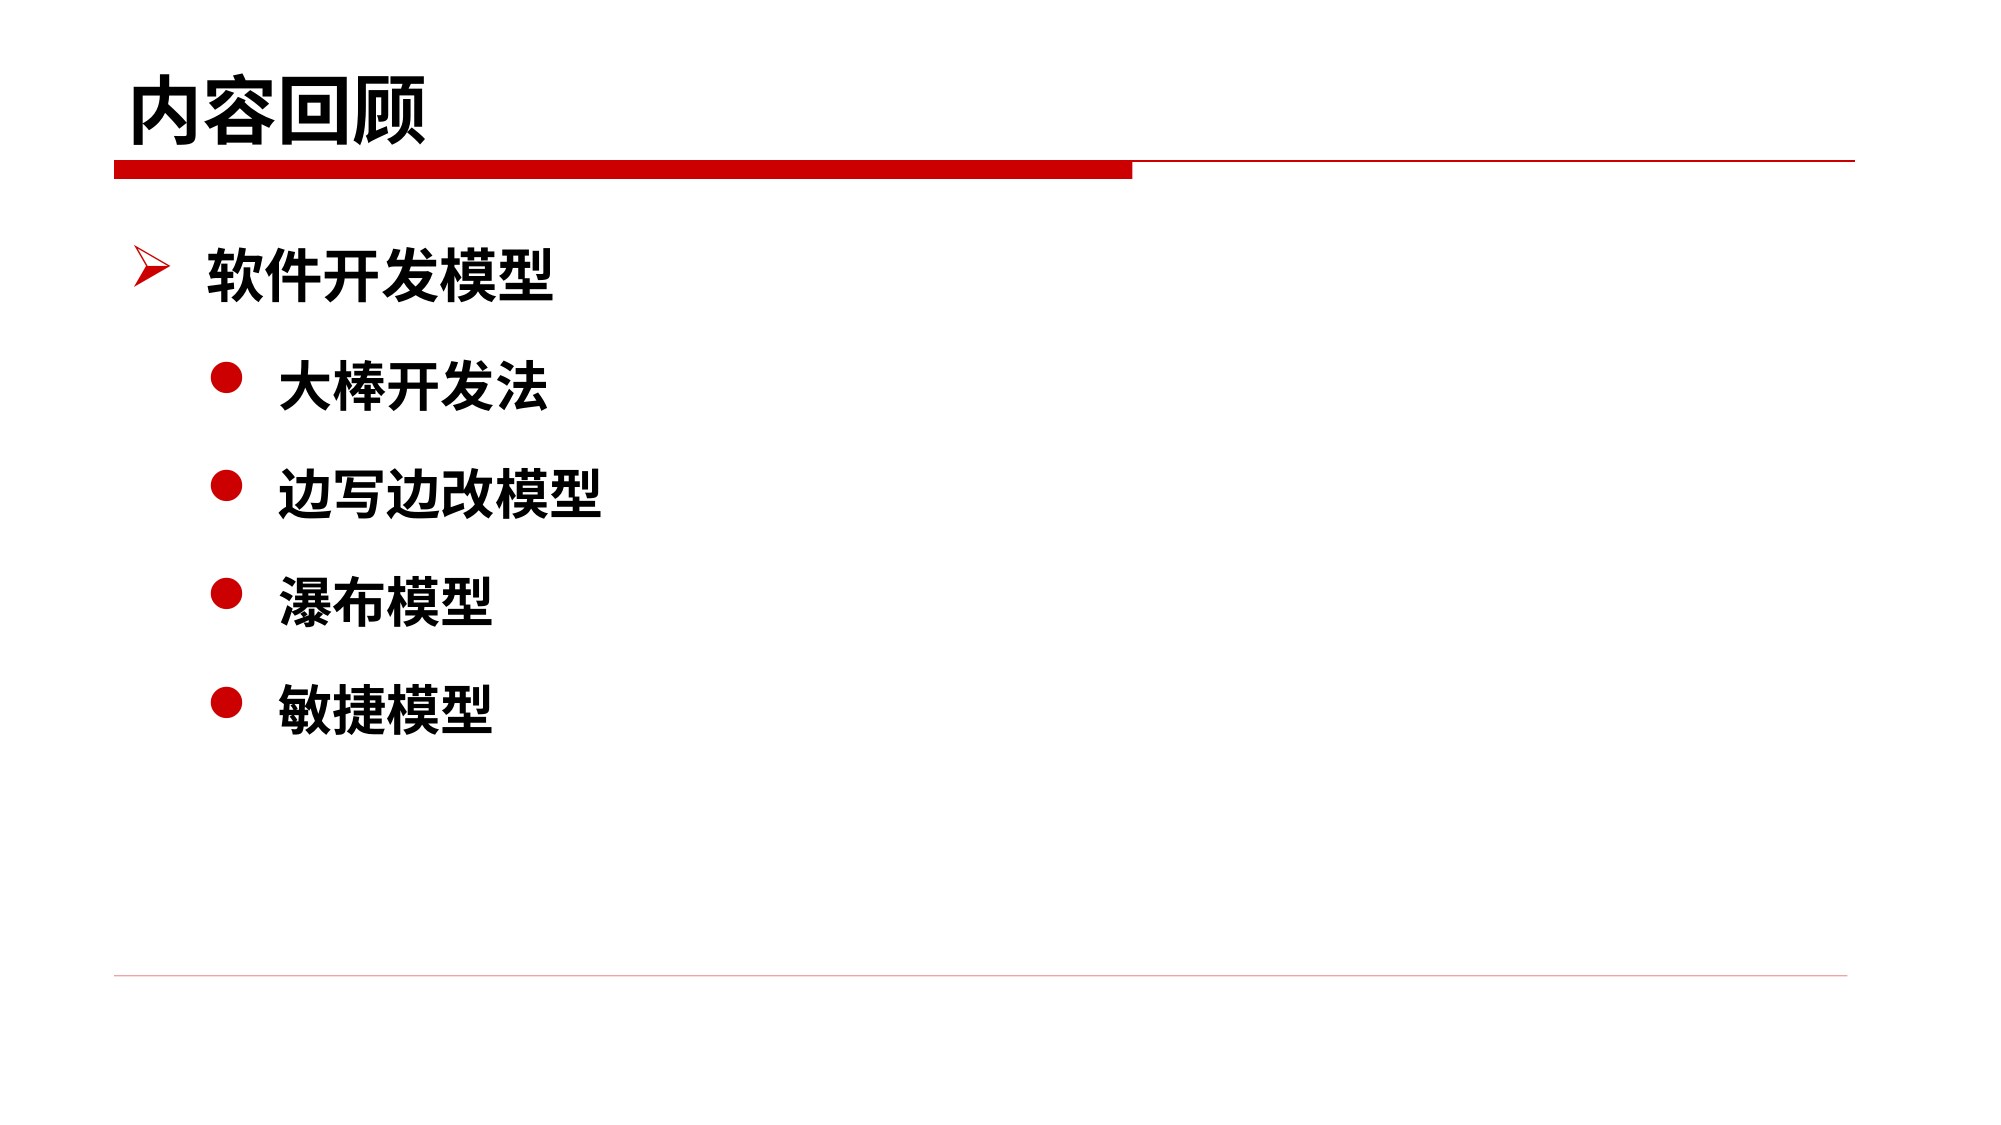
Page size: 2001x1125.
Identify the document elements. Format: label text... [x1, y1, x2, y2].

title 内容回顾 [112, 42, 1863, 161]
list 软件开发模型 大棒开发法 边写边改模型 瀑布模型 敏捷模型 [114, 196, 1865, 897]
